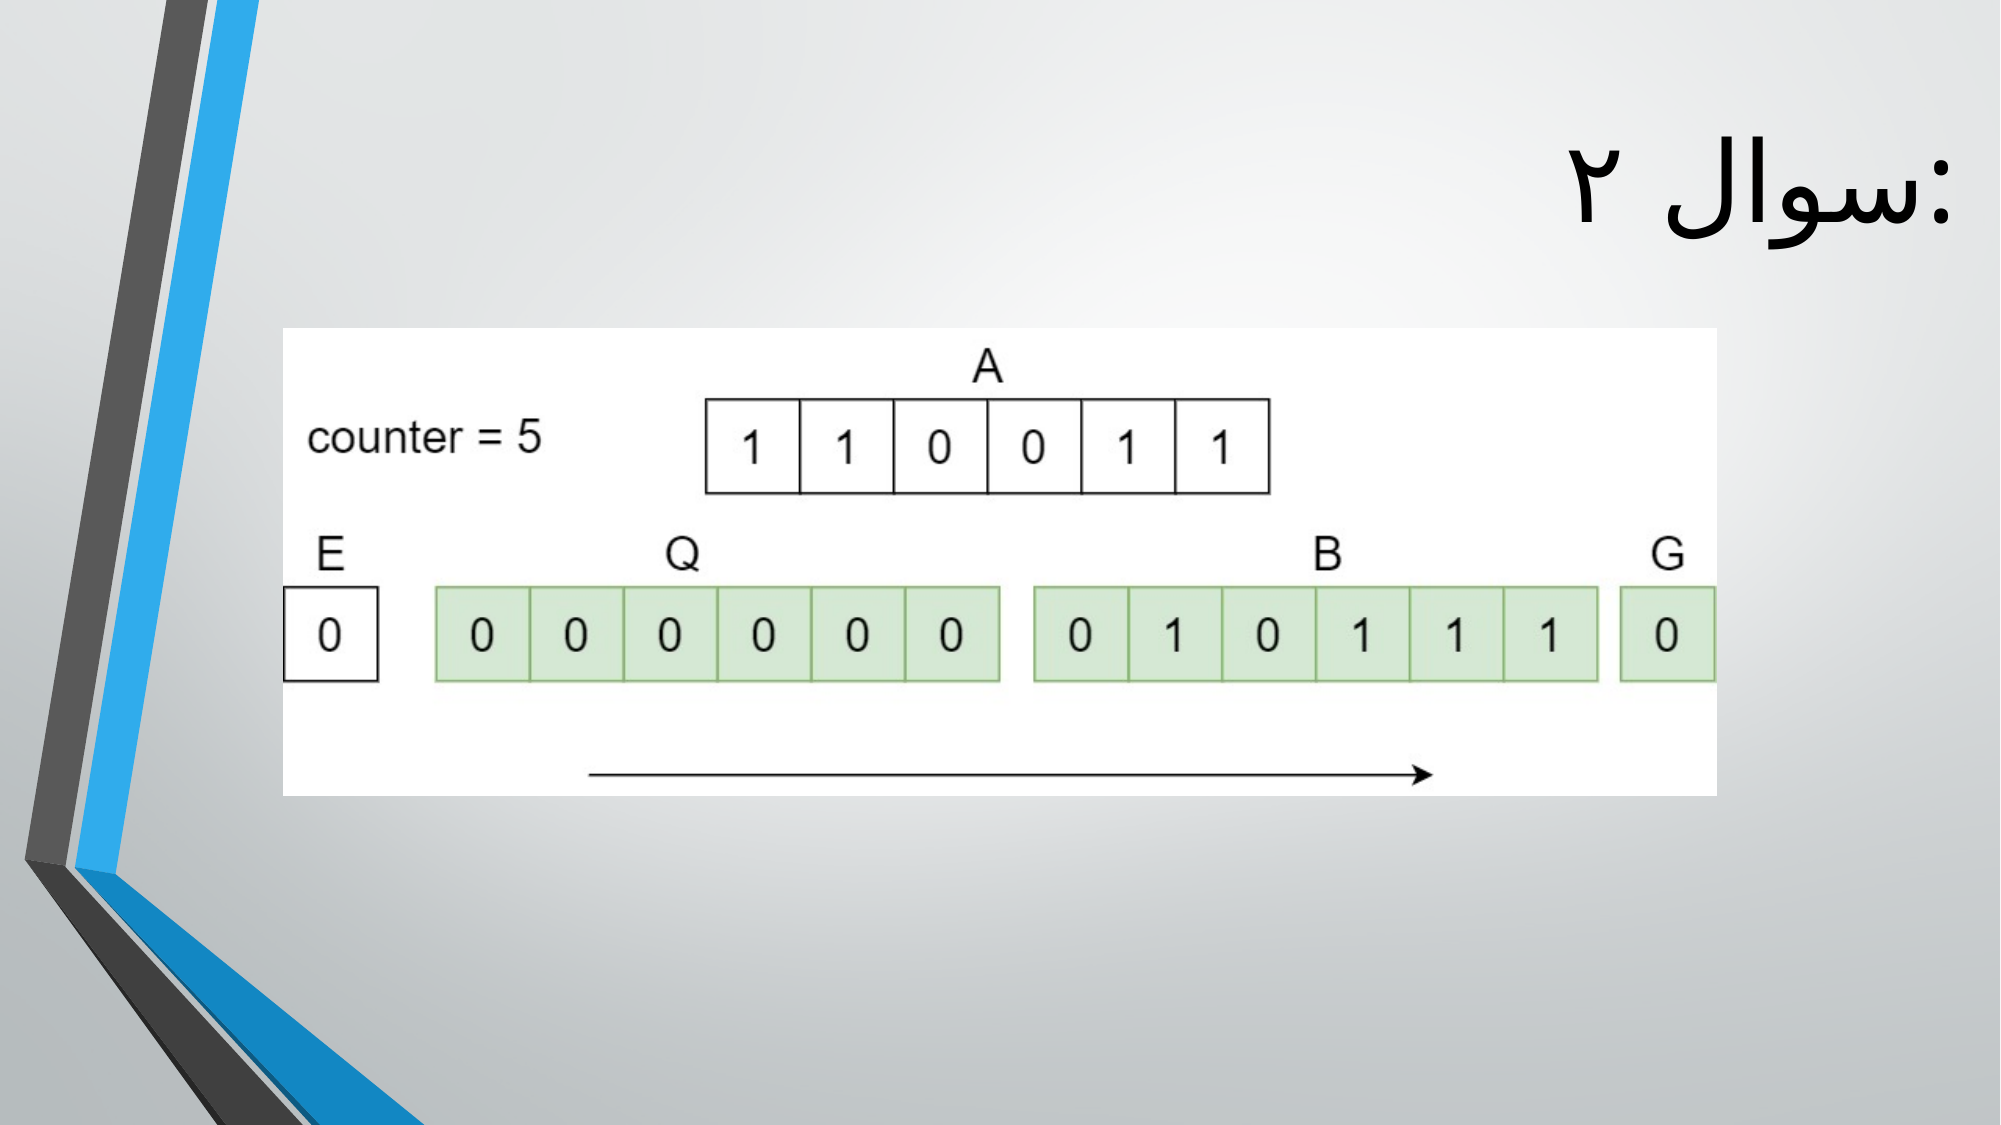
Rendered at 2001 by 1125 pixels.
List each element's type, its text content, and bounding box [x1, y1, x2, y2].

picture [283, 328, 1717, 797]
title سوال ۲: [327, 33, 1972, 322]
